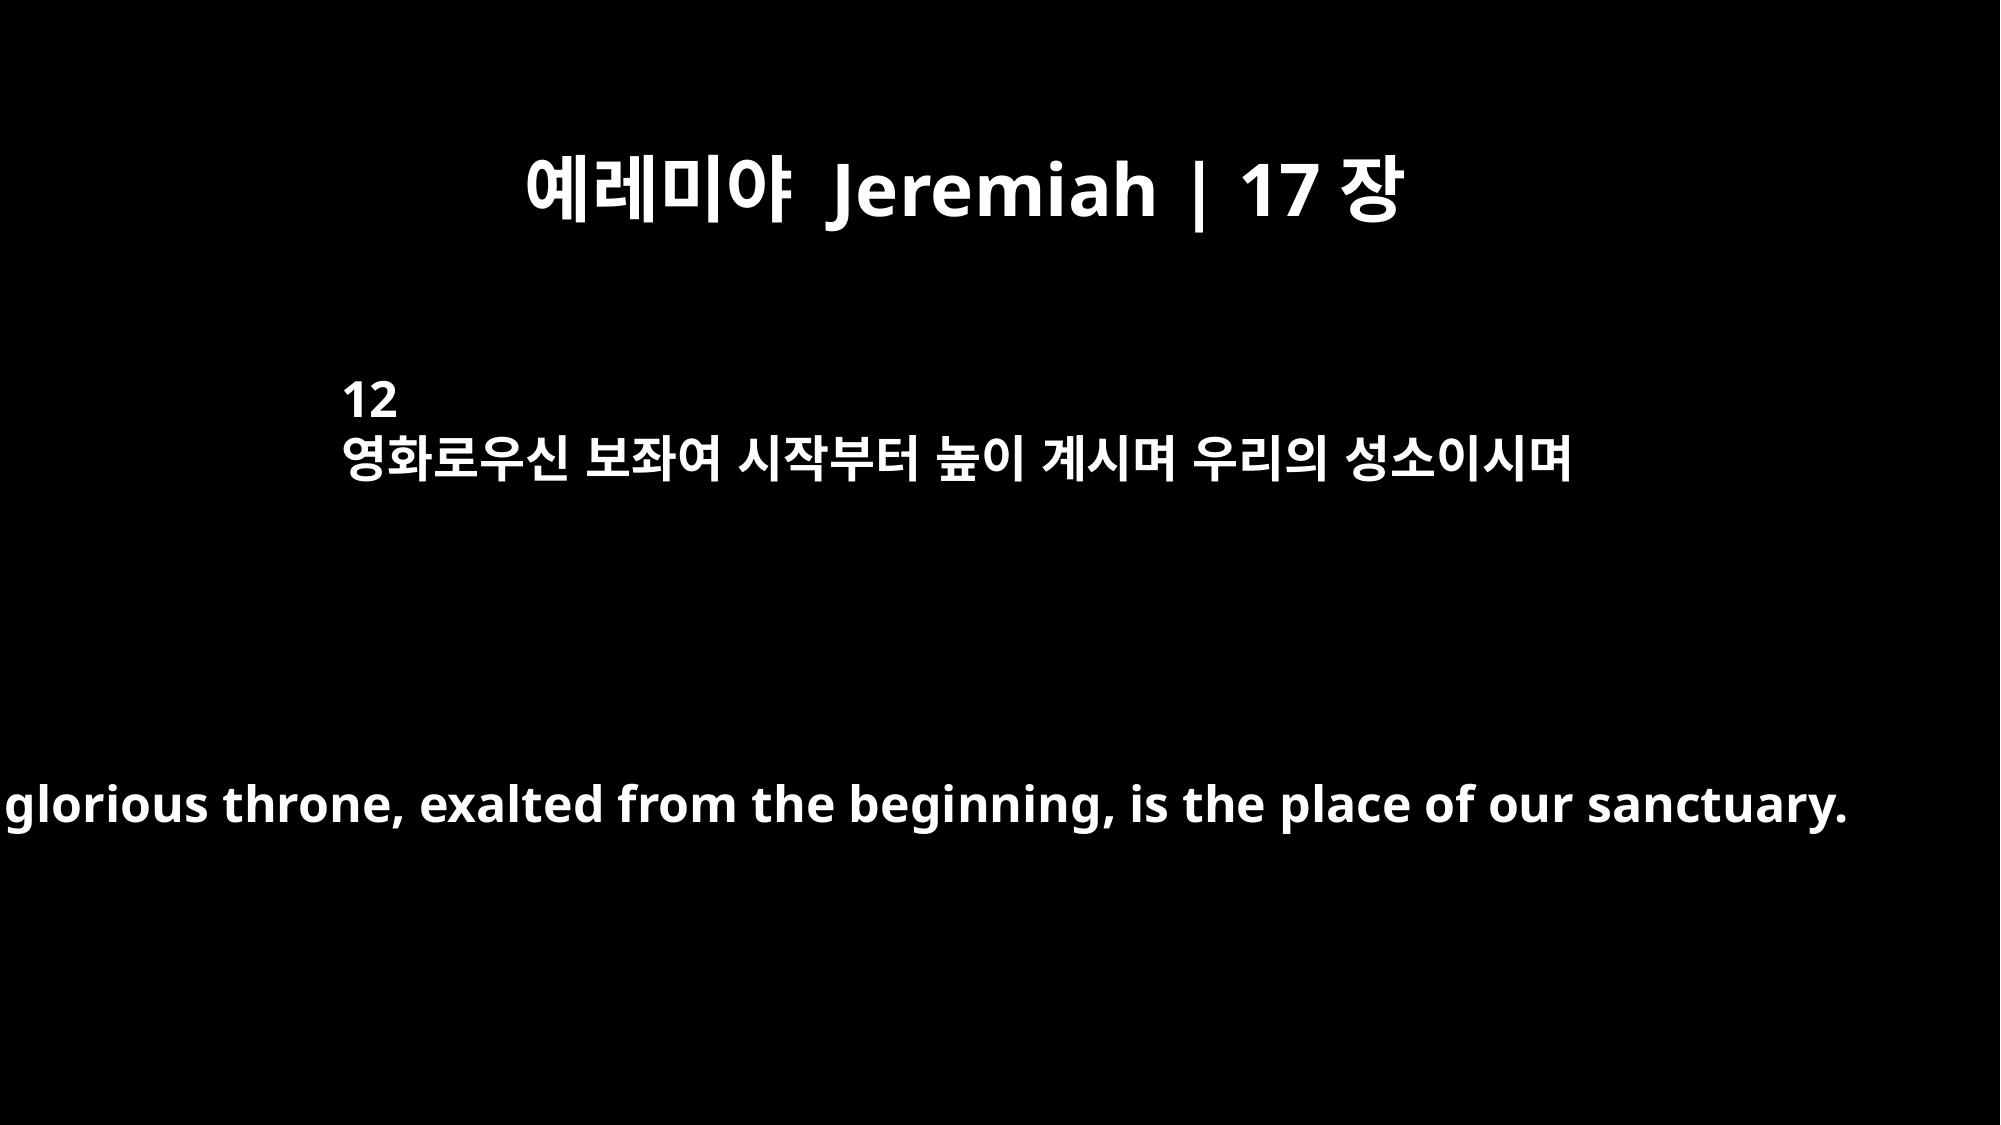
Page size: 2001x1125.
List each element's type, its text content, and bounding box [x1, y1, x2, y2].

text_box 예레미야 Jeremiah | 17장 [510, 136, 1422, 239]
text_box A glorious throne, exalted from the beginning, is the place of our sanctuary. [0, 764, 1865, 840]
text_box 12 영화로우신 보좌여 시작부터 높이 계시며 우리의 성소이시며 [326, 359, 1591, 495]
